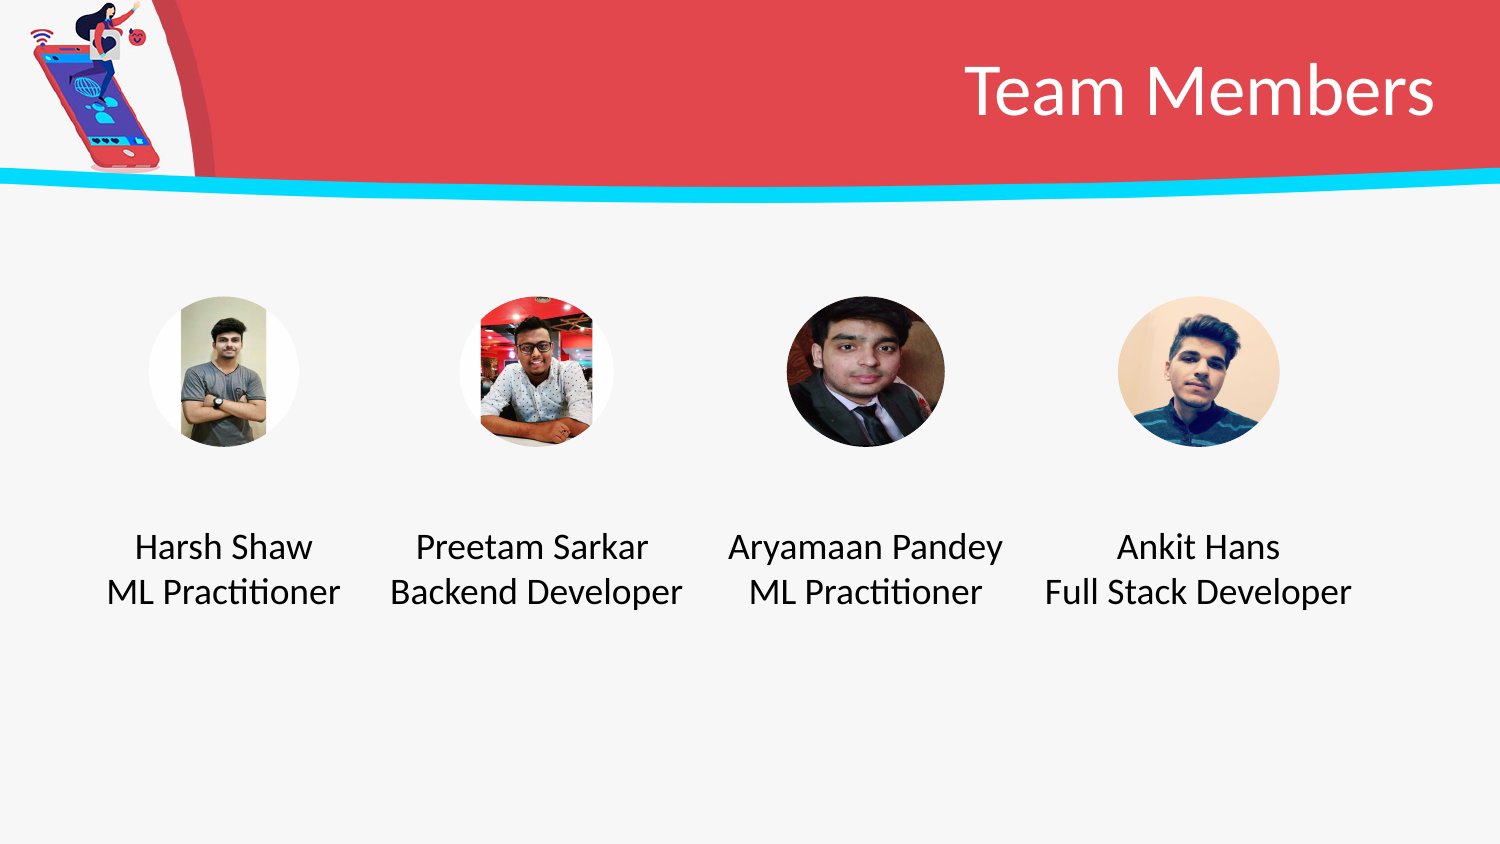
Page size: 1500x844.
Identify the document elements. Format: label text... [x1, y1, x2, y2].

text_box [459, 296, 614, 447]
text_box Aryamaan Pandey ML Practitioner [710, 514, 1021, 619]
text_box [784, 294, 947, 449]
text_box [1115, 294, 1282, 449]
picture [0, 0, 1500, 844]
text_box [148, 296, 299, 447]
text_box Harsh Shaw ML Practitioner [72, 514, 363, 619]
title Team Members [98, 0, 1452, 172]
text_box Preetam Sarkar Backend Developer [363, 514, 710, 619]
text_box Ankit Hans Full Stack Developer [1021, 514, 1377, 619]
